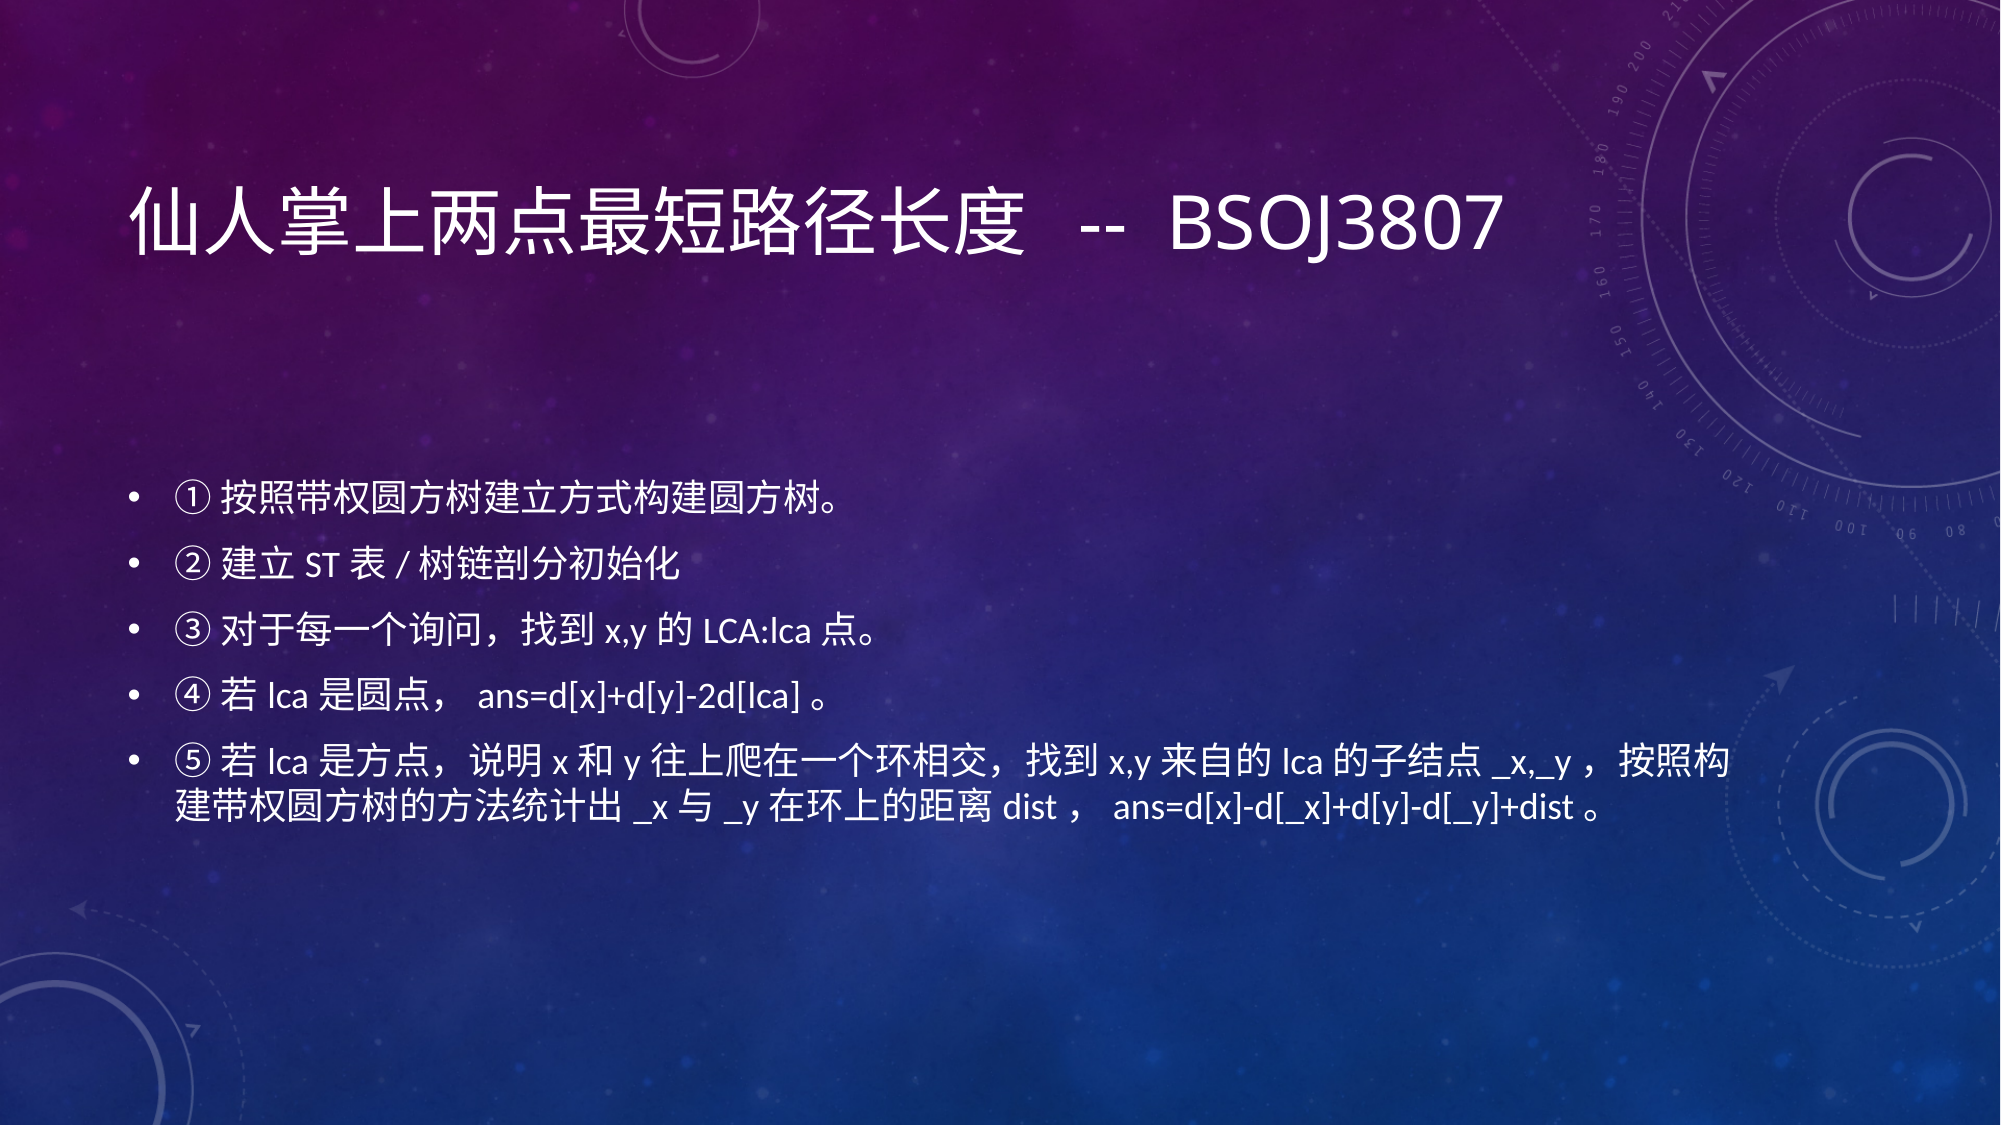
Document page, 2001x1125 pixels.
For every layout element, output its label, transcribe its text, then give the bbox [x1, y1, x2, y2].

picture [0, 0, 2001, 1125]
title 仙人掌上两点最短路径长度 -- bsoj3807 [112, 99, 1775, 339]
list ①按照带权圆方树建立方式构建圆方树。 ②建立ST表/树链剖分初始化 ③对于每一个询问，找到x,y的LCA:lca点。 ④若lca是圆点，ans=d[x]+d[y]-2d[lca]。 ⑤若lca是方点，说明x和y往上爬在一个环相交，找到x,y来自的lca的子结点_x,_y，按照构建带权圆方树的方法统计出_x与_y在环上的距离dist，ans=d[x]-d[_x]+d[y]-d[_y]+dist。 [112, 351, 1775, 950]
